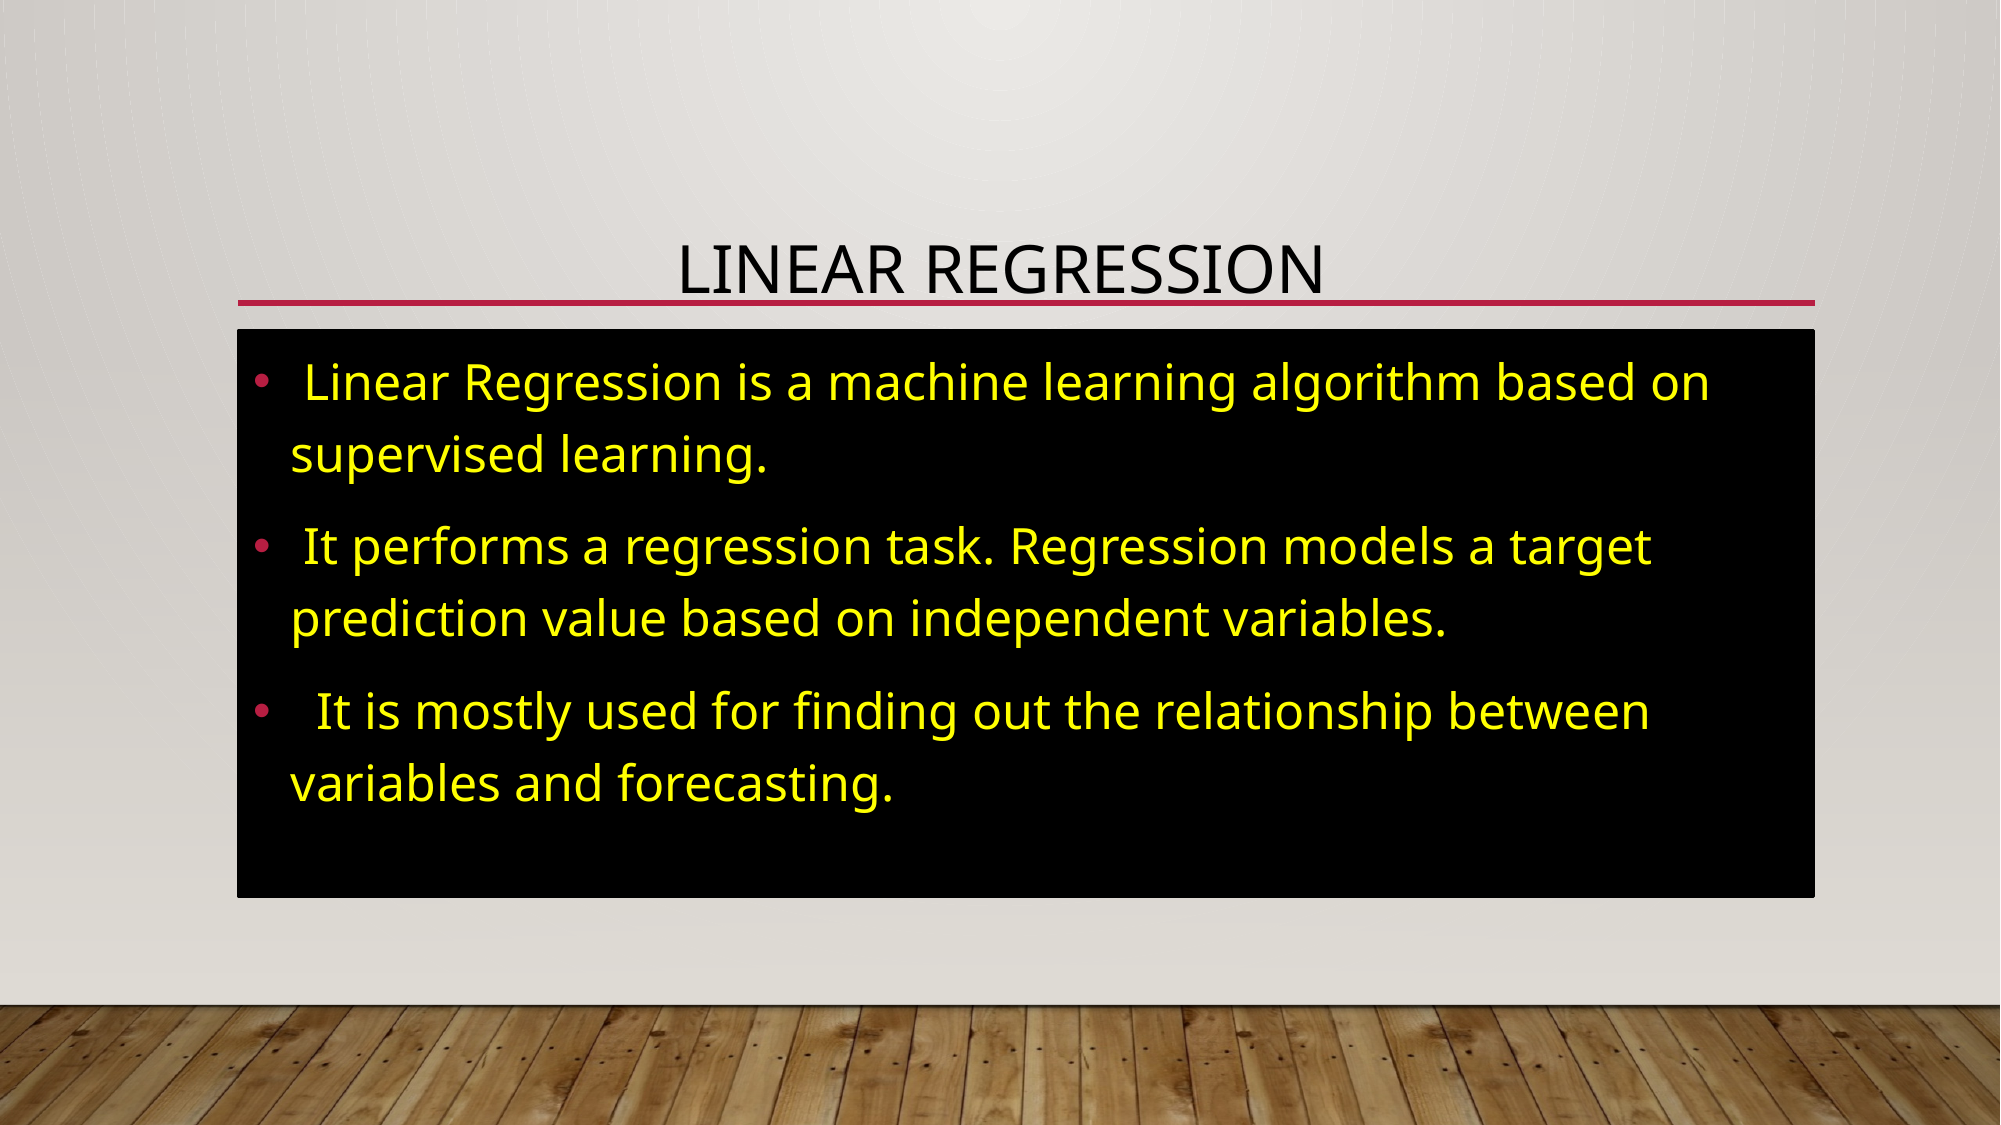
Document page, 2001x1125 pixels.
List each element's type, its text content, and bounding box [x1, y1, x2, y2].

list Linear Regression is a machine learning algorithm based on supervised learning. It performs a regression task. Regression models a target prediction value based on independent variables. It is mostly used for finding out the relationship between variables and forecasting. [237, 329, 1815, 898]
title Linear regression [661, 228, 1391, 329]
picture [0, 1005, 2000, 1125]
